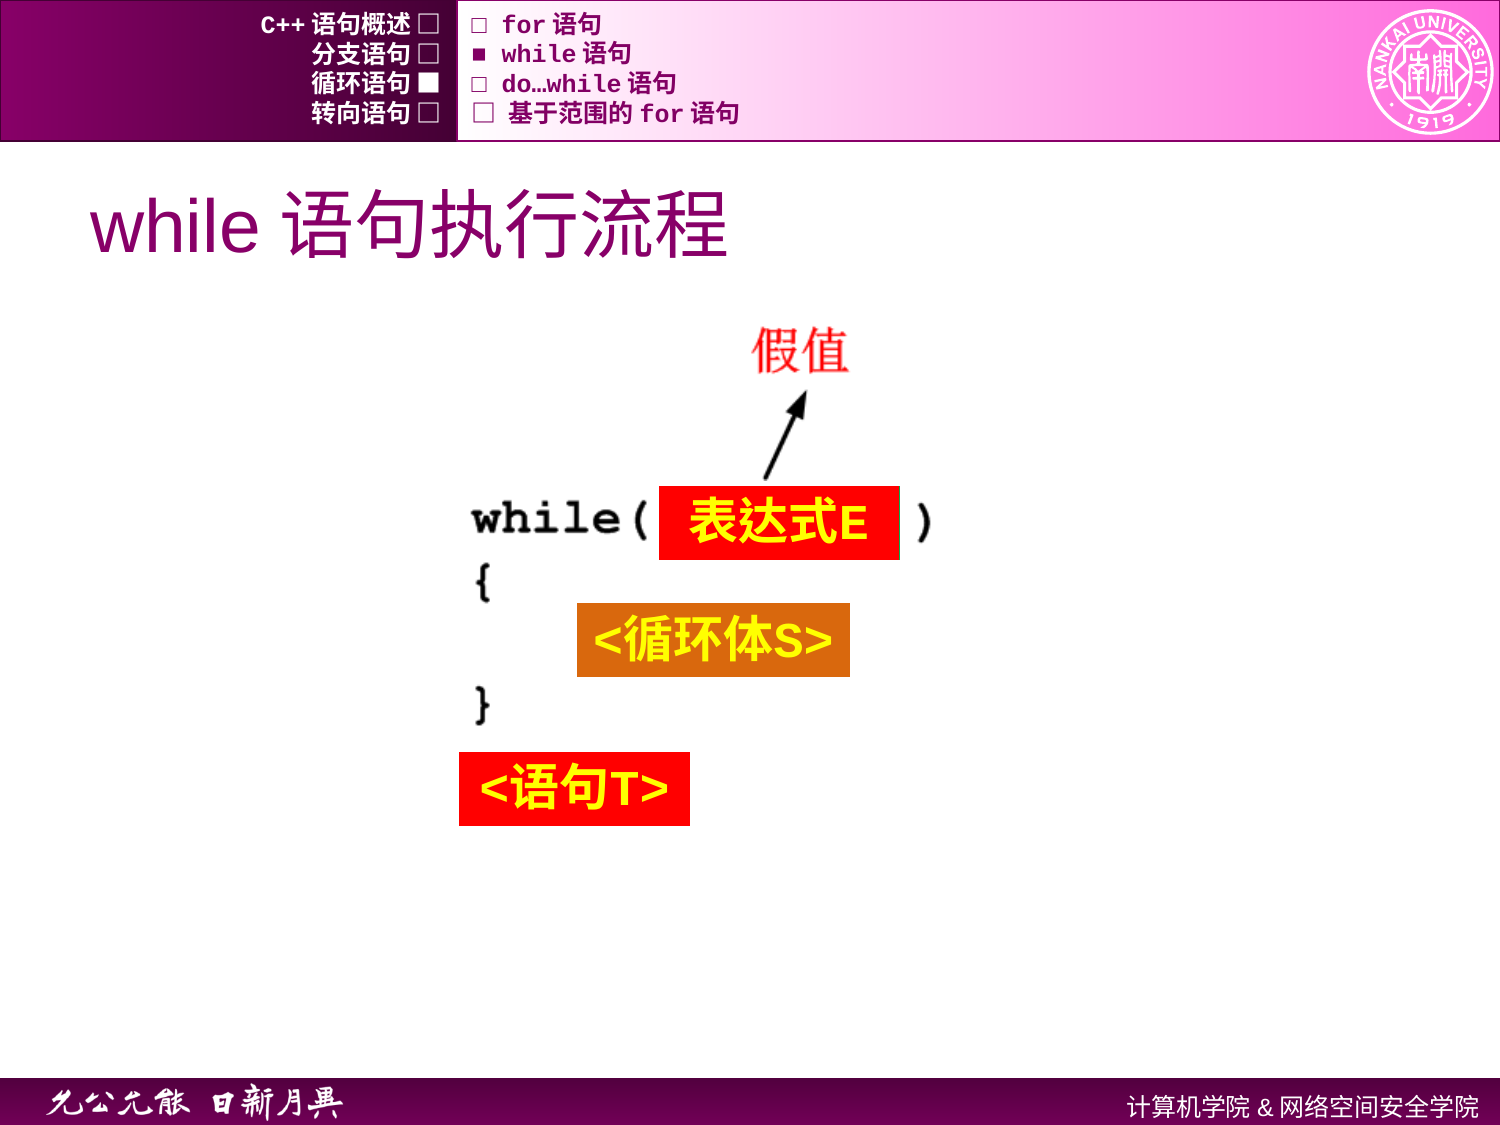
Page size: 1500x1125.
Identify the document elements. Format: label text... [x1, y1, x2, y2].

text_box 转向语句 □ [0, 95, 455, 129]
text_box C++语句概述 □ [0, 7, 455, 36]
text_box 分支语句 □ [0, 36, 455, 66]
text_box 循环语句 ■ [0, 66, 455, 95]
text_box ■ while语句 [455, 36, 1361, 66]
text_box □ do…while语句 [455, 66, 1361, 95]
text_box □ 基于范围的for语句 [455, 95, 1361, 129]
picture [456, 316, 943, 829]
title while语句执行流程 [74, 163, 1426, 282]
picture [35, 1081, 356, 1122]
text_box □ for语句 [455, 7, 1361, 36]
